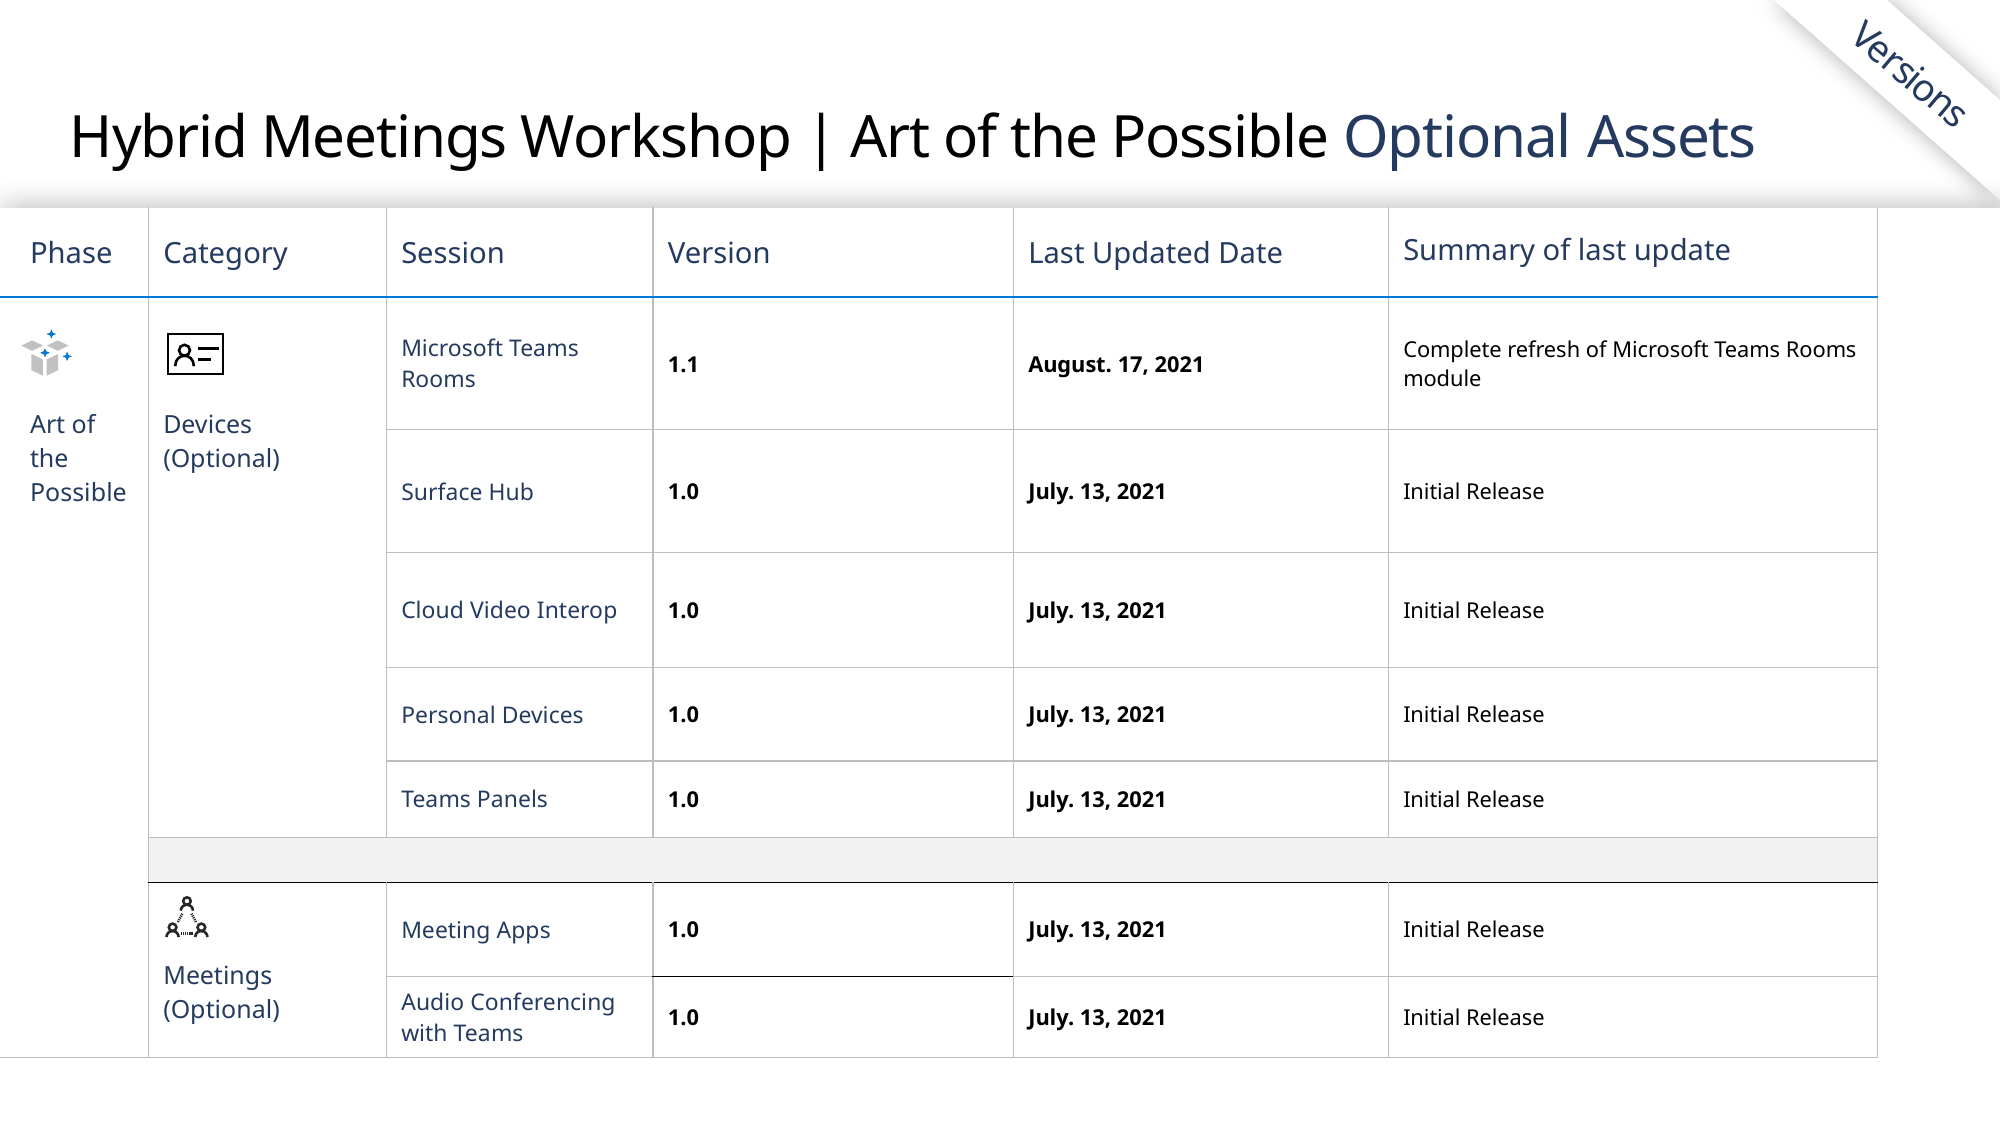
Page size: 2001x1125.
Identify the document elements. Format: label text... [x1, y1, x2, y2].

table_cell July. 13, 2021 [1014, 668, 1388, 760]
table_cell Microsoft Teams Rooms [387, 298, 652, 429]
table_header Version [654, 207, 1013, 296]
table_cell July. 13, 2021 [1014, 883, 1388, 976]
table_cell Initial Release [1389, 883, 1877, 976]
table_cell Initial Release [1389, 430, 1877, 552]
table_cell Meeting Apps [387, 883, 652, 976]
table_cell Art of the Possible [0, 298, 148, 1057]
text_box [166, 923, 179, 938]
table_cell Initial Release [1389, 668, 1877, 760]
table_cell [149, 838, 1877, 882]
table_header Session [387, 207, 652, 296]
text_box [1773, 0, 2000, 201]
table_cell July. 13, 2021 [1014, 553, 1388, 667]
table_header Category [149, 207, 386, 296]
table_cell July. 13, 2021 [1014, 430, 1388, 552]
table_cell 1.0 [654, 430, 1013, 552]
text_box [20, 329, 72, 376]
table_cell Personal Devices [387, 668, 652, 760]
table_cell 1.0 [654, 553, 1013, 667]
text_box [0, 207, 2000, 1125]
table_cell 1.0 [654, 668, 1013, 760]
text_box [168, 333, 223, 375]
table_cell 1.0 [654, 883, 1013, 976]
table_cell Audio Conferencing with Teams [387, 977, 652, 1057]
title Hybrid Meetings Workshop | Art of the Possible Optional Assets [69, 72, 1773, 186]
table_cell 1.0 [654, 762, 1013, 837]
table_cell Surface Hub [387, 430, 652, 552]
table_cell Initial Release [1389, 977, 1877, 1057]
table_cell Initial Release [1389, 553, 1877, 667]
text_box [195, 923, 208, 938]
table_cell Initial Release [1389, 762, 1877, 837]
table_cell 1.1 [654, 298, 1013, 429]
table_cell Cloud Video Interop [387, 553, 652, 667]
table_cell Teams Panels [387, 762, 652, 837]
table_cell July. 13, 2021 [1014, 762, 1388, 837]
text_box [180, 897, 193, 911]
table_cell Devices (Optional) [149, 298, 386, 837]
table_header Last Updated Date [1014, 207, 1388, 296]
table_cell Meetings (Optional) [149, 883, 386, 1057]
table_cell 1.0 [654, 977, 1013, 1057]
table_cell August. 17, 2021 [1014, 298, 1388, 429]
table_cell Complete refresh of Microsoft Teams Rooms module [1389, 298, 1877, 429]
table_header Phase [0, 207, 148, 296]
table_header Summary of last update [1389, 207, 1877, 296]
table_cell July. 13, 2021 [1014, 977, 1388, 1057]
